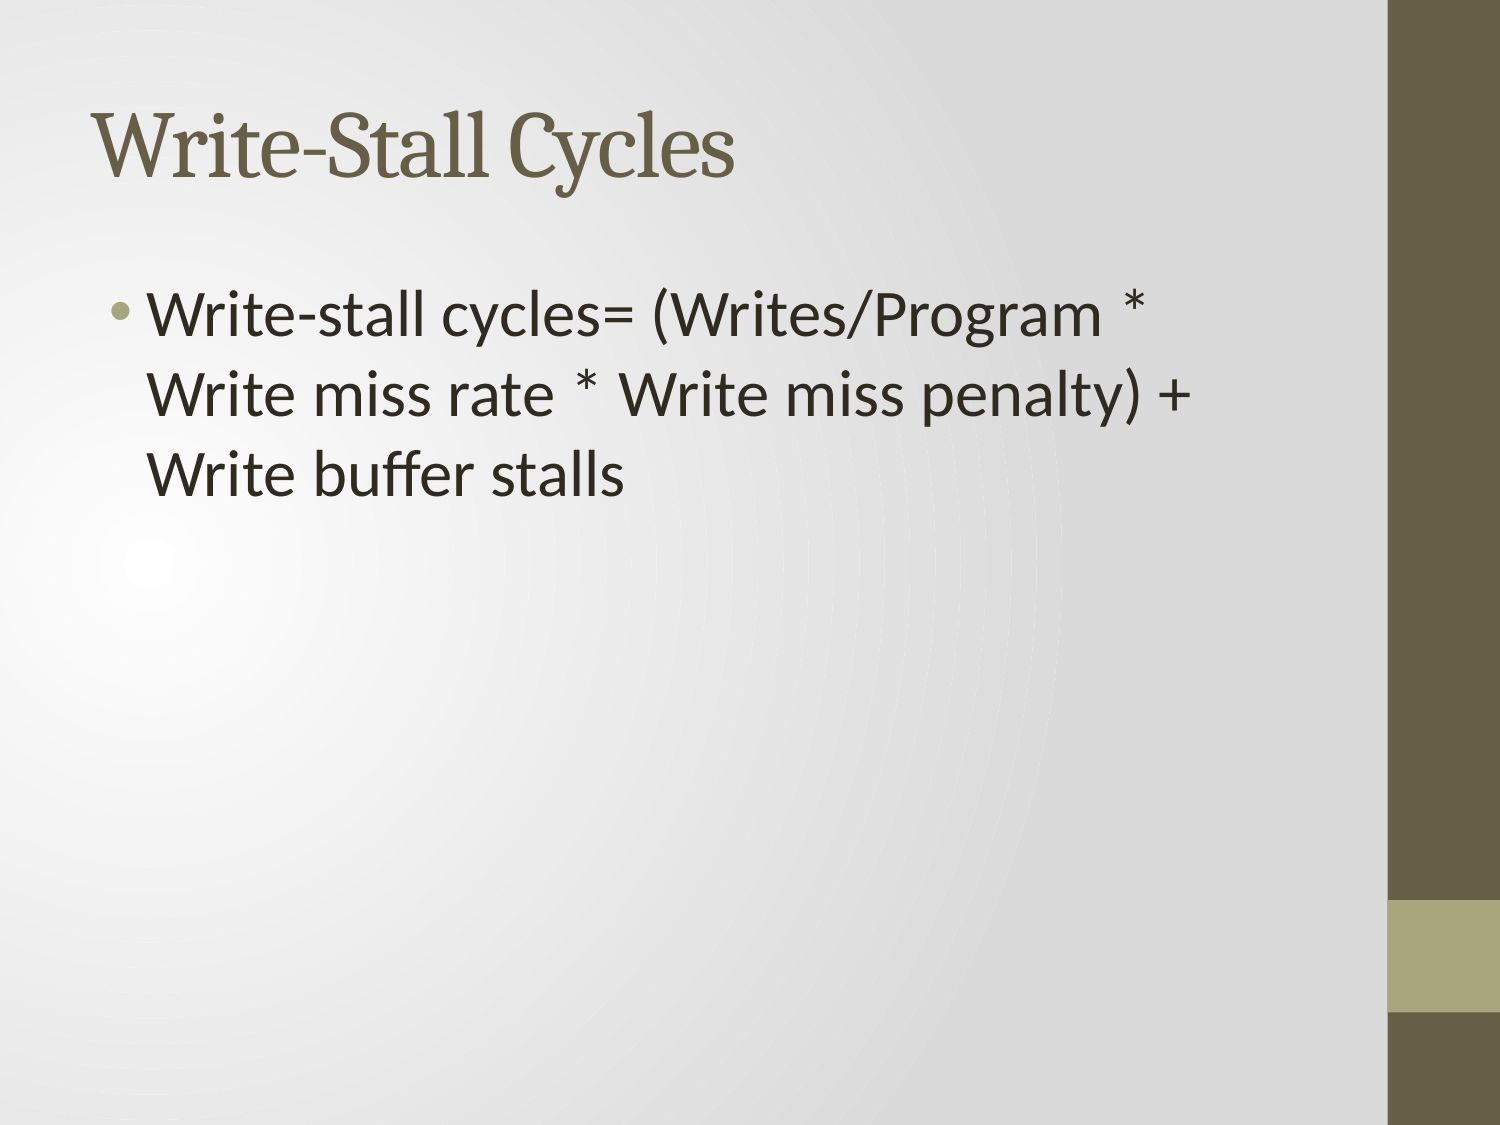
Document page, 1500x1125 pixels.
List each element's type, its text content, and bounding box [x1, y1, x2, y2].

title Write-Stall Cycles [75, 45, 1325, 233]
list Write-stall cycles= (Writes/Program * Write miss rate * Write miss penalty) + Write buffer stalls [75, 262, 1325, 1050]
